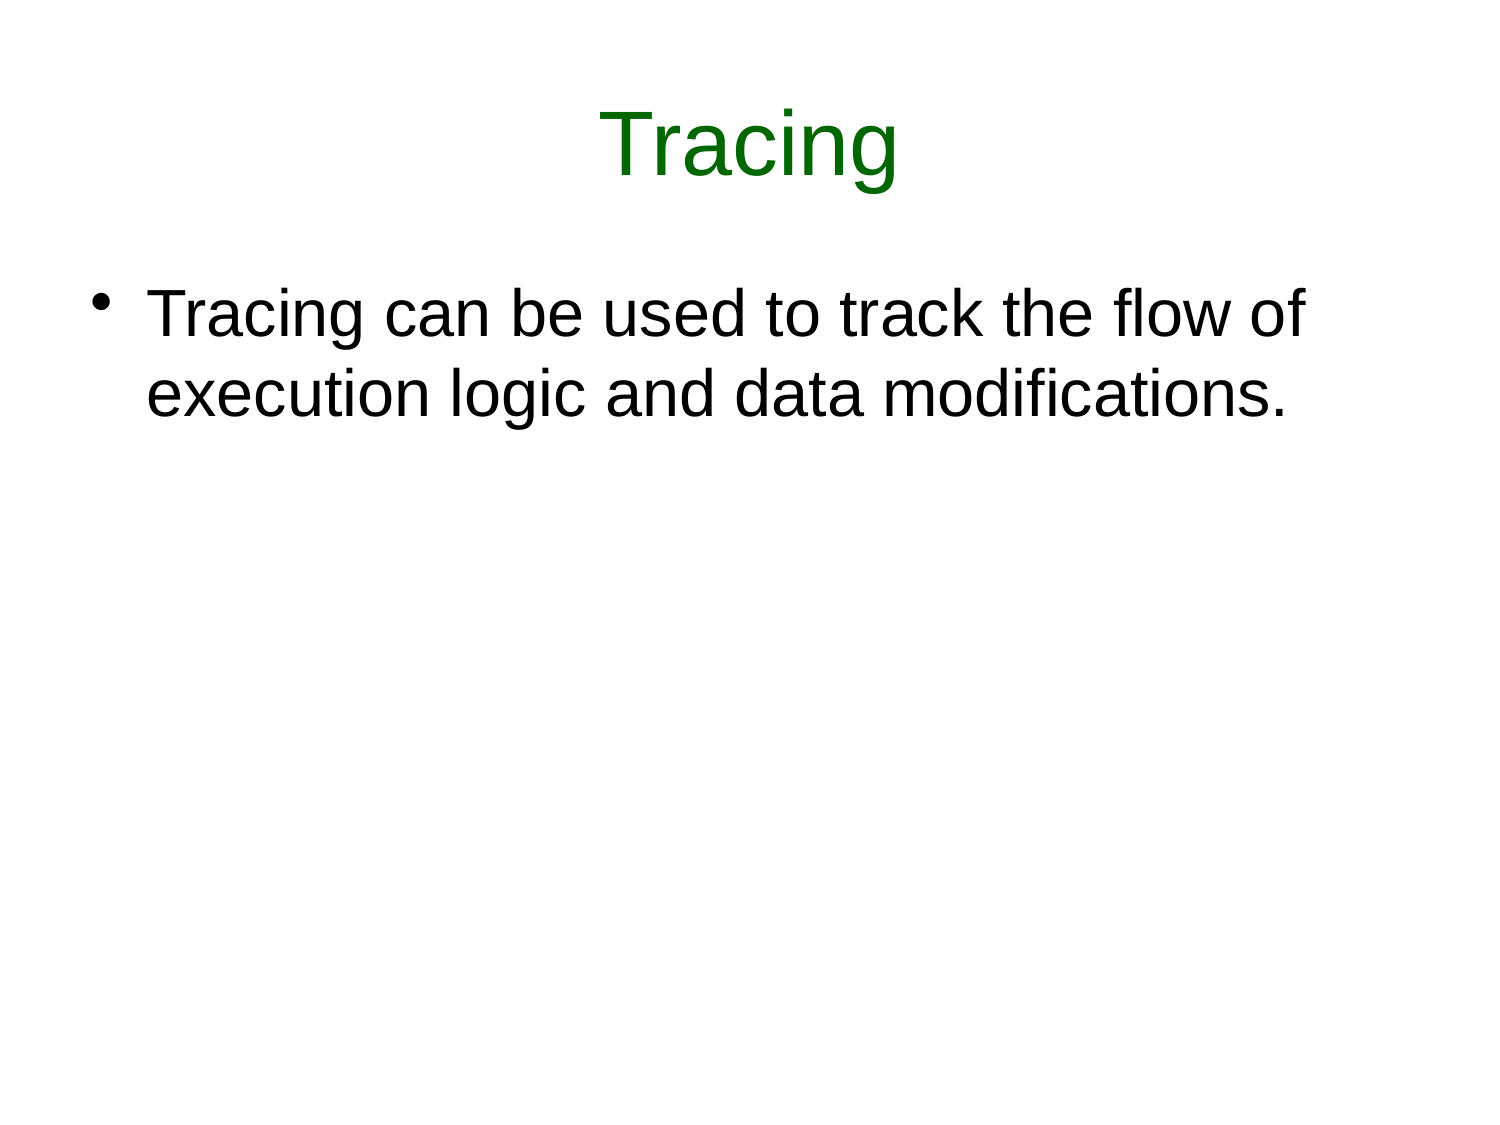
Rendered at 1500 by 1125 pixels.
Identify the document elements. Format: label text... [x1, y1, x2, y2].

title Tracing [74, 44, 1426, 233]
list Tracing can be used to track the flow of execution logic and data modifications. [74, 262, 1426, 1006]
